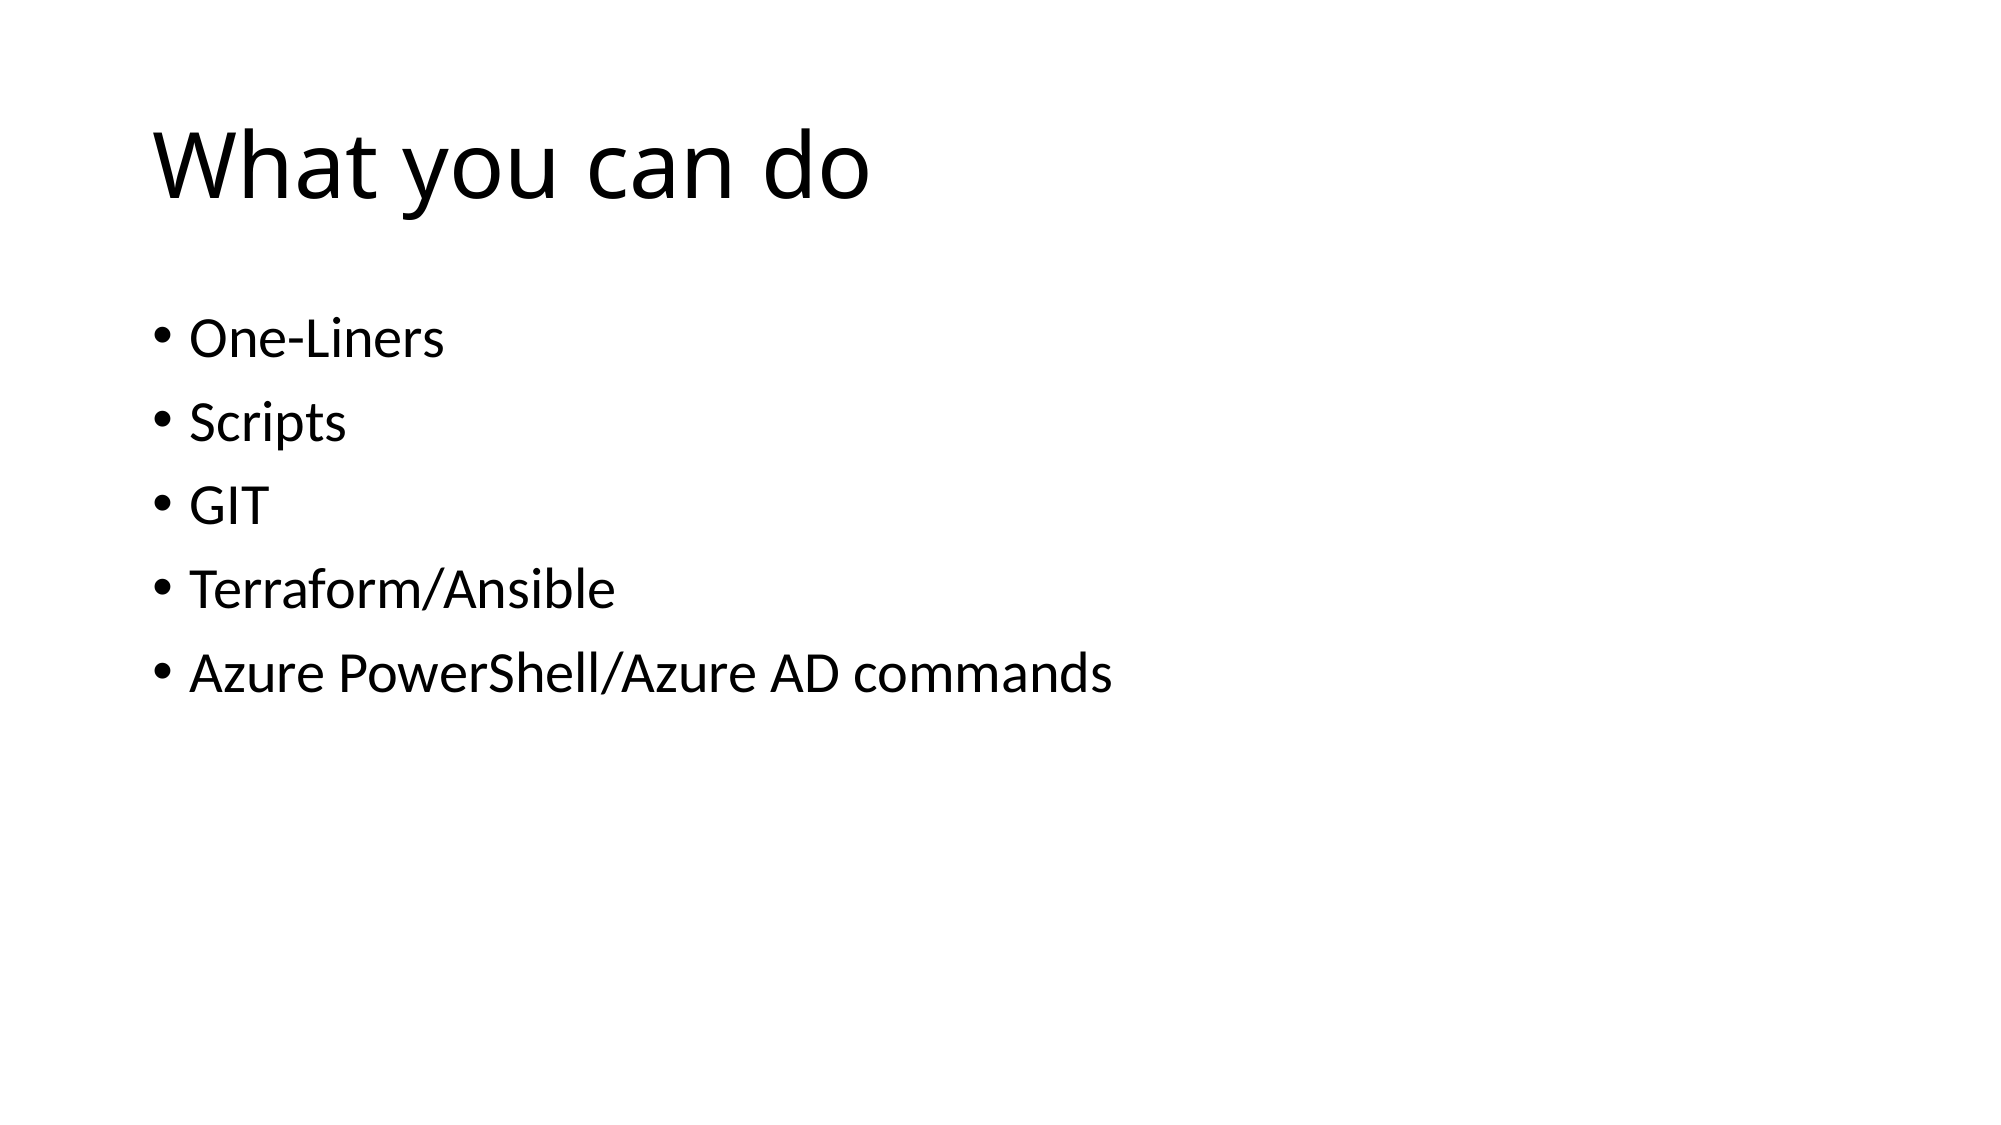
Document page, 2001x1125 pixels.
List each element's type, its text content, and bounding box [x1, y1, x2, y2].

list One-Liners Scripts GIT Terraform/Ansible Azure PowerShell/Azure AD commands [137, 299, 1863, 1014]
title What you can do [137, 59, 1863, 278]
